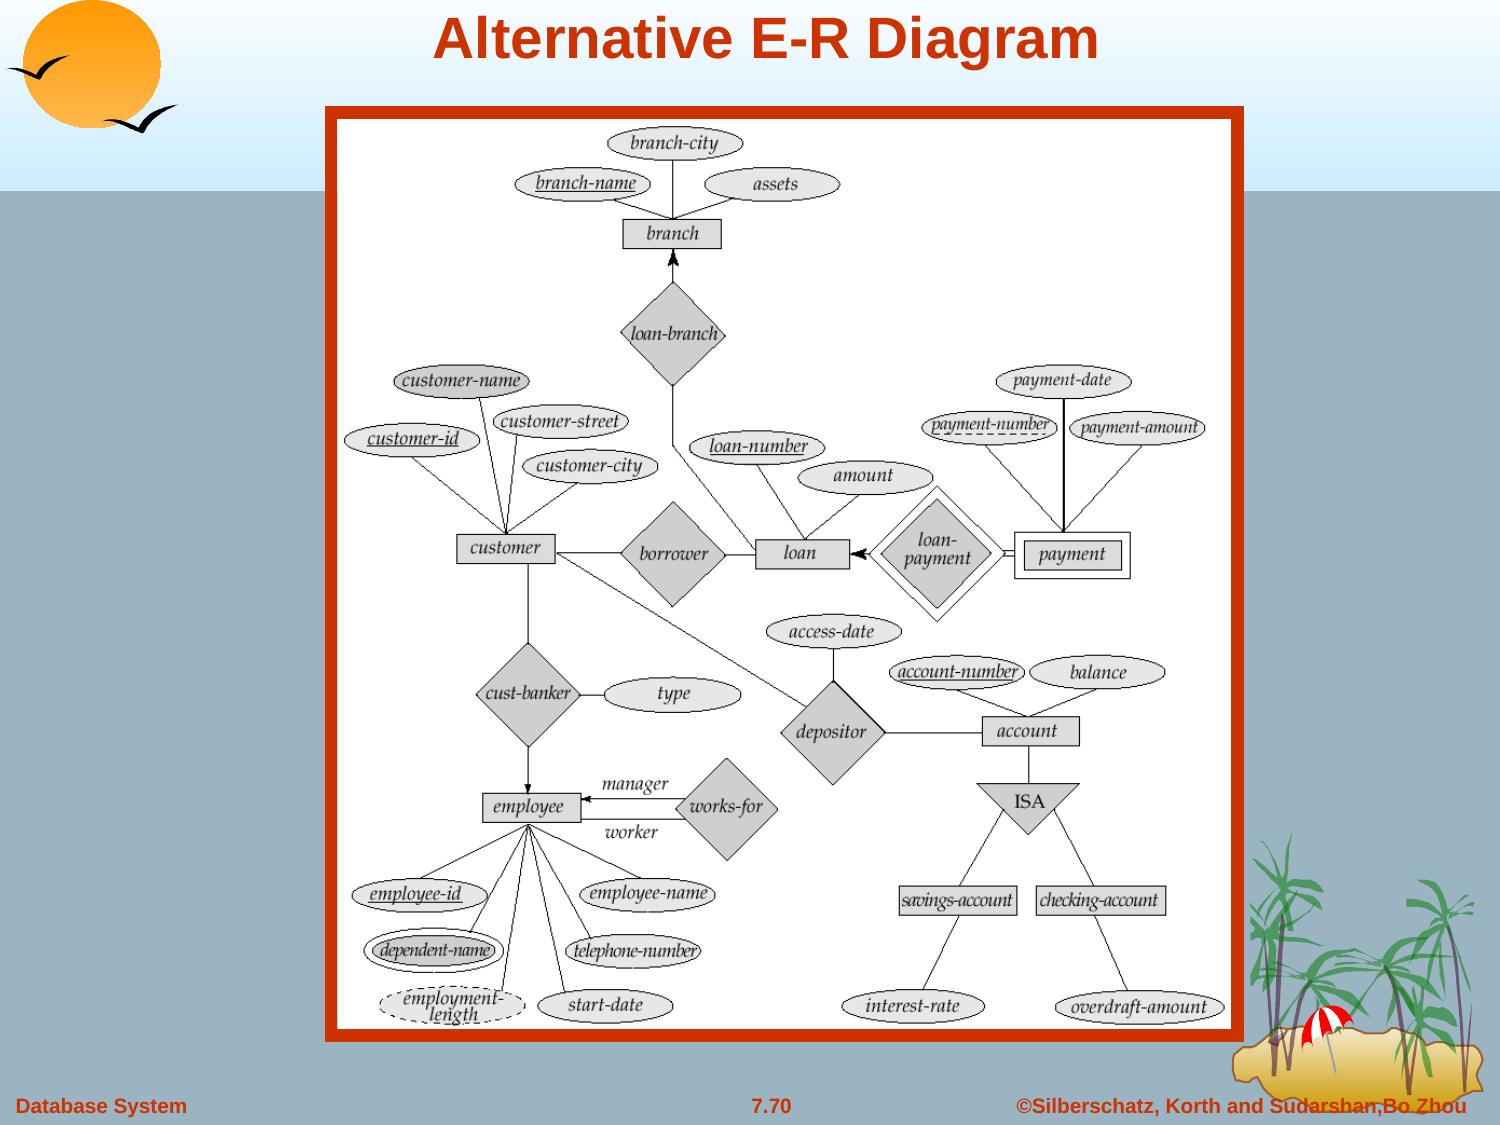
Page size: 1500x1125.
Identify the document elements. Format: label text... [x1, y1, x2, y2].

picture [337, 118, 1232, 1030]
title Alternative E-R Diagram [103, 0, 1430, 79]
